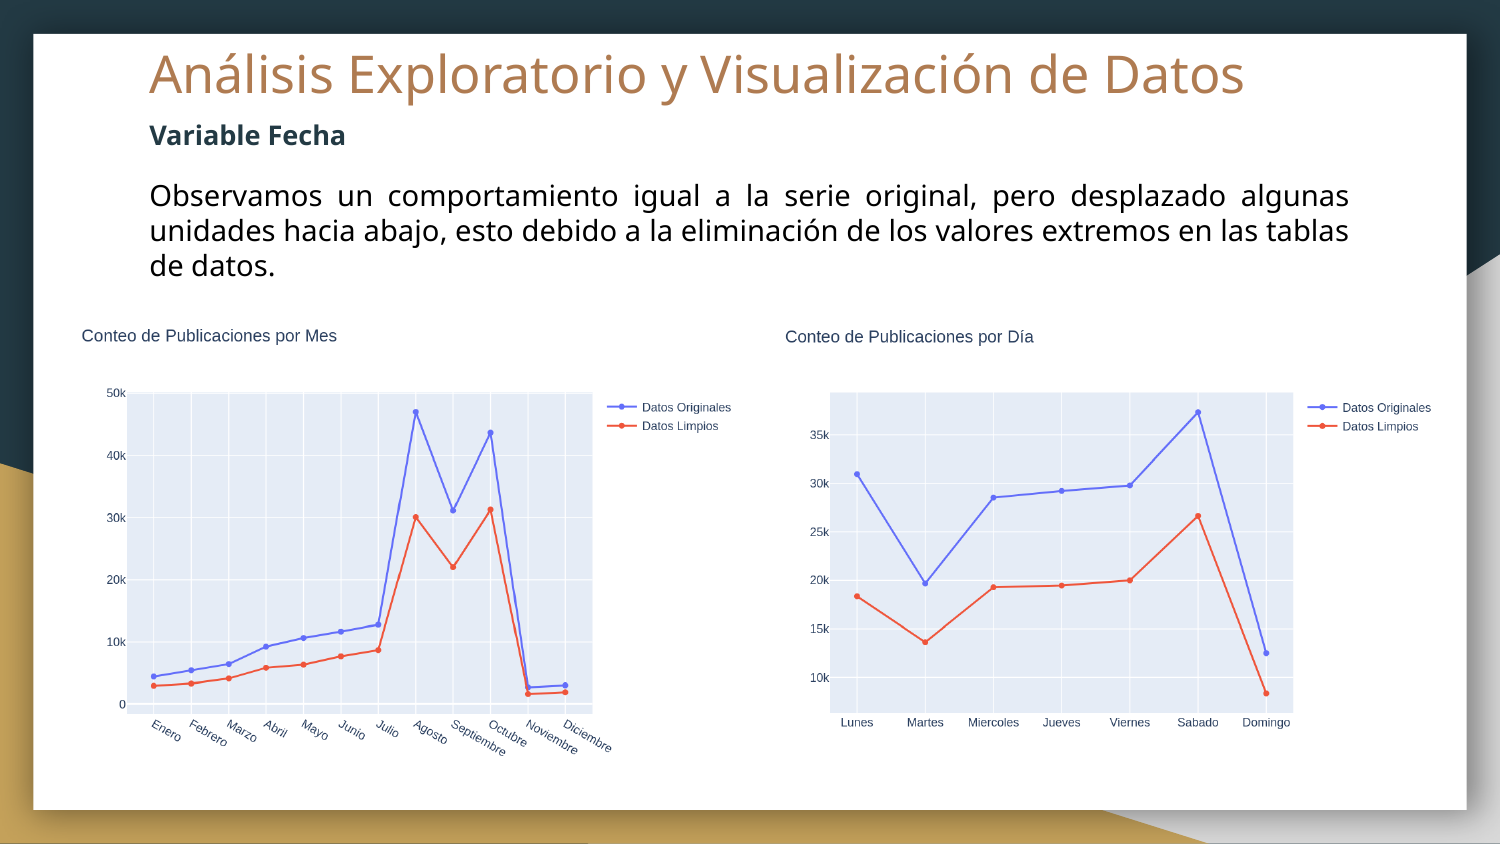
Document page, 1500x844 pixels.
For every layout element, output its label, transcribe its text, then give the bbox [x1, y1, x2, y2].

title Análisis Exploratorio y Visualización de Datos [134, 26, 1366, 98]
picture [45, 290, 1451, 794]
list Variable Fecha [134, 98, 1366, 162]
text_box Observamos un comportamiento igual a la serie original, pero desplazado algunas unidades hacia abajo, esto debido a la eliminación de los valores extremos en las tablas de datos. [134, 162, 1366, 290]
